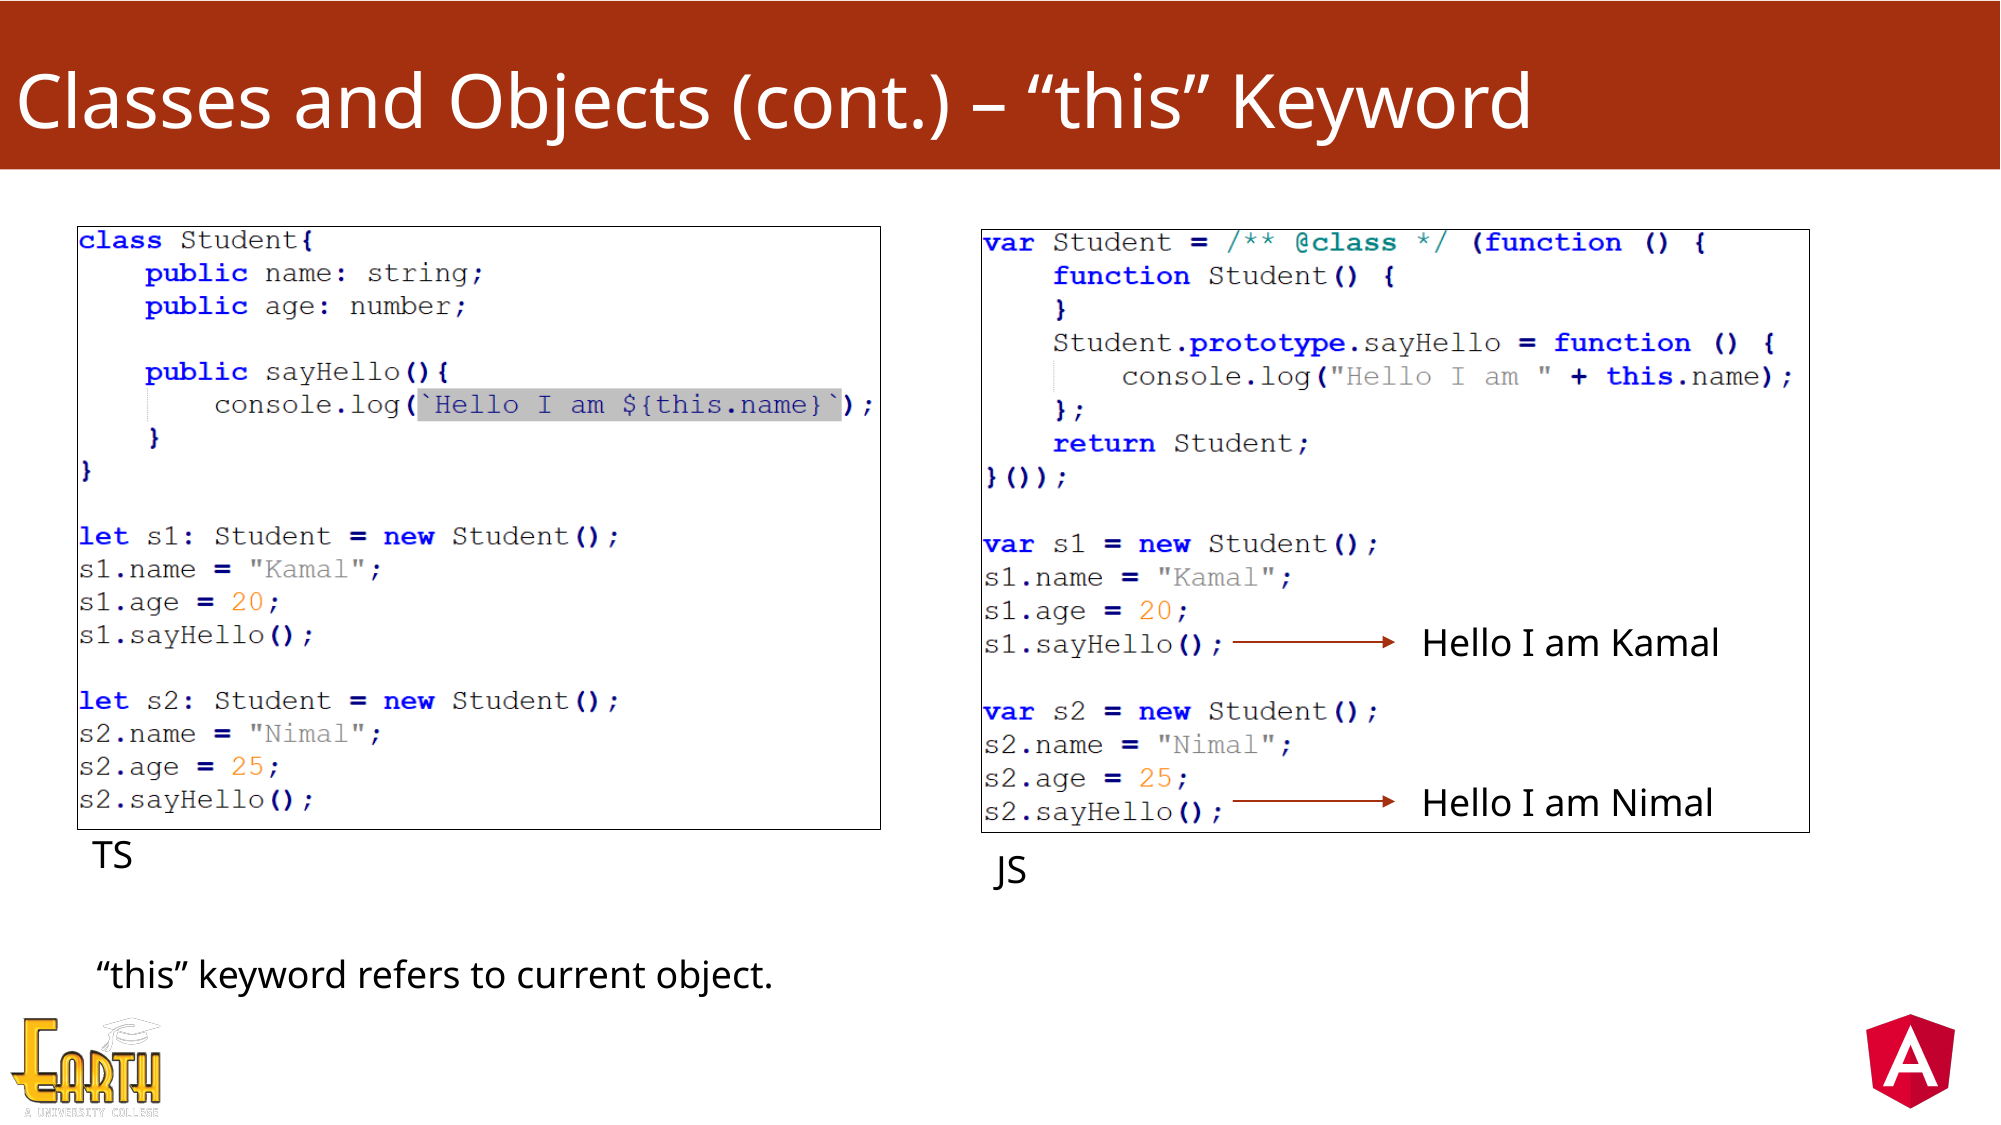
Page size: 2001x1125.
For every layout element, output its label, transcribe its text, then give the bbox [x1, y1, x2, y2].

title Classes and Objects (cont.) – “this” Keyword [0, 0, 2000, 170]
text_box “this” keyword refers to current object. [81, 943, 1632, 1003]
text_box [981, 228, 1878, 900]
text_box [76, 225, 881, 886]
picture [6, 1011, 168, 1125]
picture [1851, 1000, 1970, 1118]
